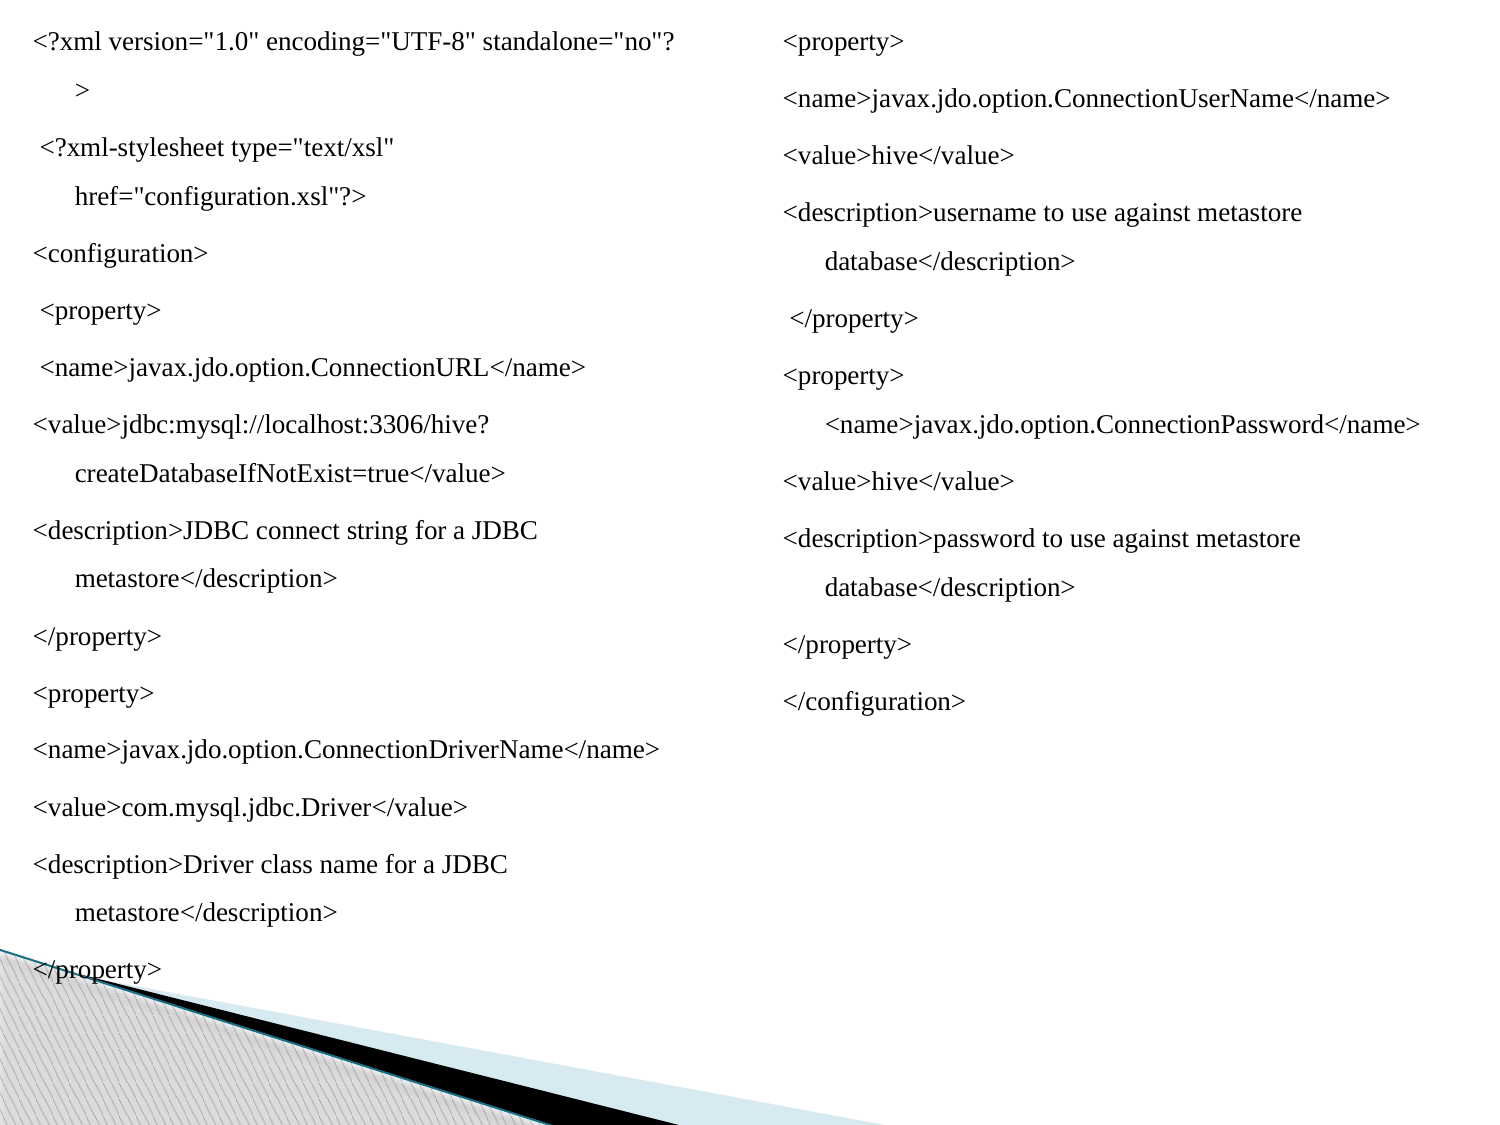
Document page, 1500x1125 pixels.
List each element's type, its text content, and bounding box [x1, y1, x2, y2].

list <?xml version="1.0" encoding="UTF-8" standalone="no"?> <?xml-stylesheet type="text/xsl" href="configuration.xsl"?> <configuration> <property> <name>javax.jdo.option.ConnectionURL</name> <value>jdbc:mysql://localhost:3306/hive?createDatabaseIfNotExist=true</value> <description>JDBC connect string for a JDBC metastore</description> </property> <property> <name>javax.jdo.option.ConnectionDriverName</name> <value>com.mysql.jdbc.Driver</value> <description>Driver class name for a JDBC metastore</description> </property> [0, 0, 691, 1083]
text_box <property> <name>javax.jdo.option.ConnectionUserName</name> <value>hive</value> <description>username to use against metastore database</description> </property> <property> <name>javax.jdo.option.ConnectionPassword</name> <value>hive</value> <description>password to use against metastore database</description> </property> </configuration> [749, 0, 1441, 1083]
